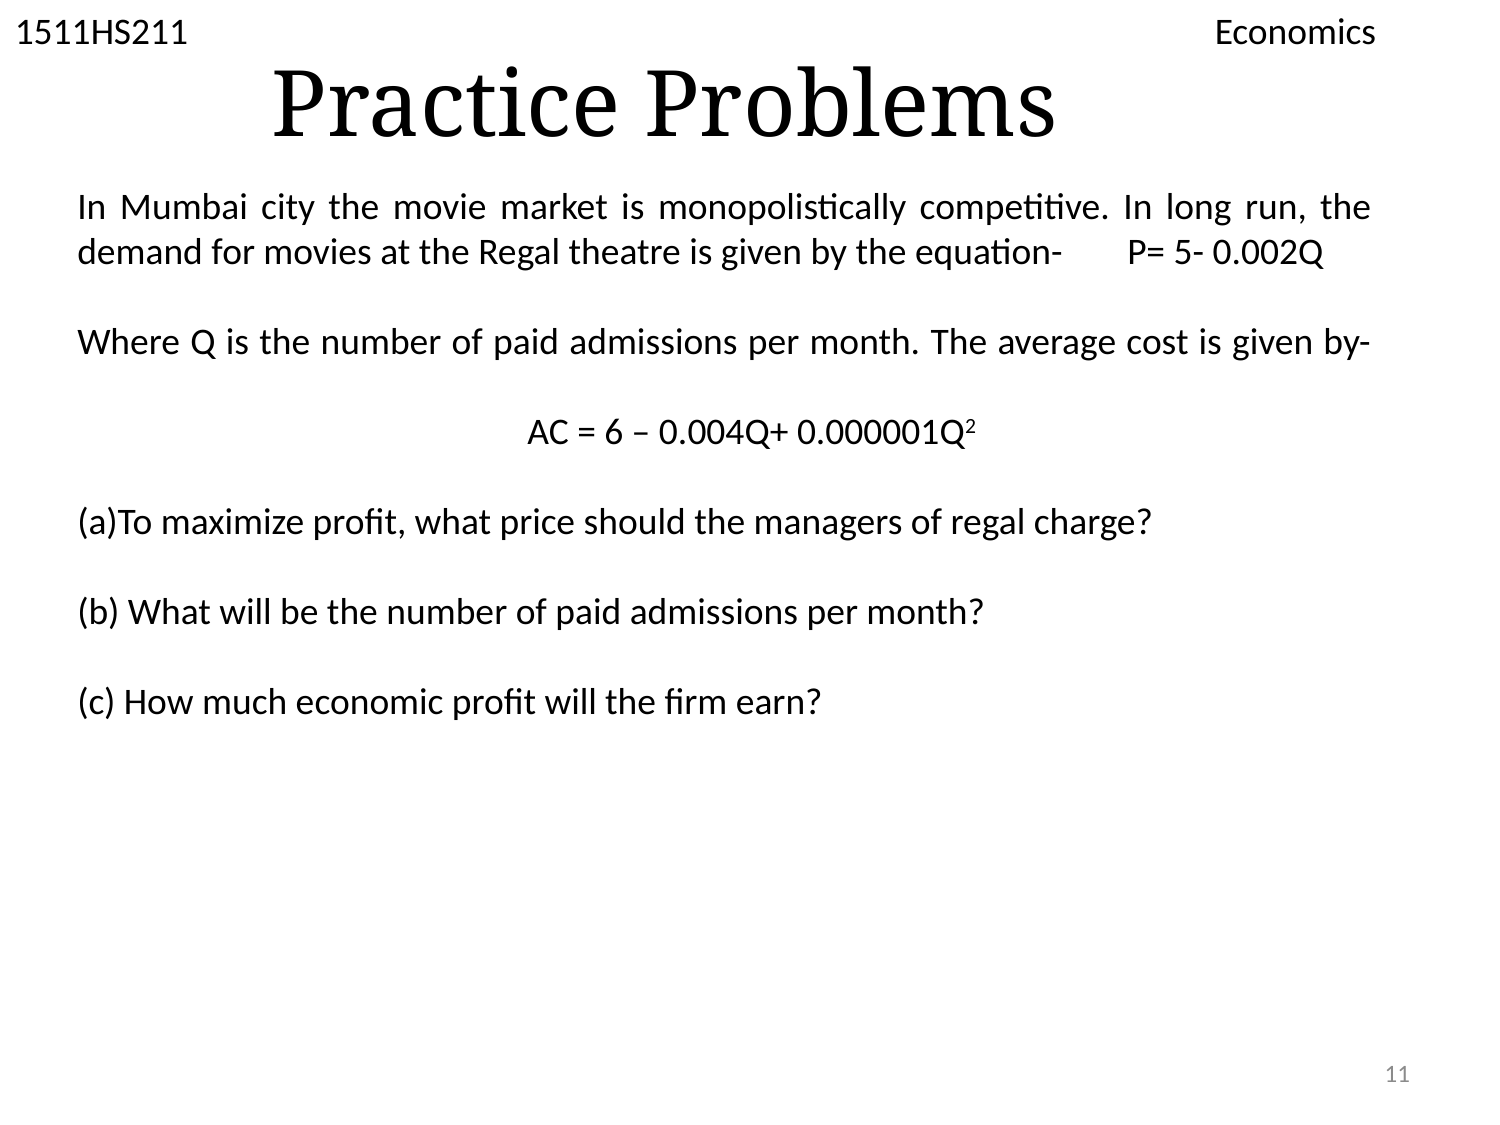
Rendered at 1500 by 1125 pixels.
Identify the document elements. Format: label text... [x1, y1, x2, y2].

text_box 1511HS211 Economics [0, 0, 1500, 60]
text_box Practice Problems [256, 60, 1074, 163]
text_box In Mumbai city the movie market is monopolistically competitive. In long run, the demand for movies at the Regal theatre is given by the equation- P= 5- 0.002Q Where Q is the number of paid admissions per month. The average cost is given by- AC = 6 – 0.004Q+ 0.000001Q2 (a)To maximize profit, what price should the managers of regal charge? (b) What will be the number of paid admissions per month? (c) How much economic profit will the firm earn? [62, 174, 1388, 775]
slide_number 11 [1074, 1042, 1425, 1103]
